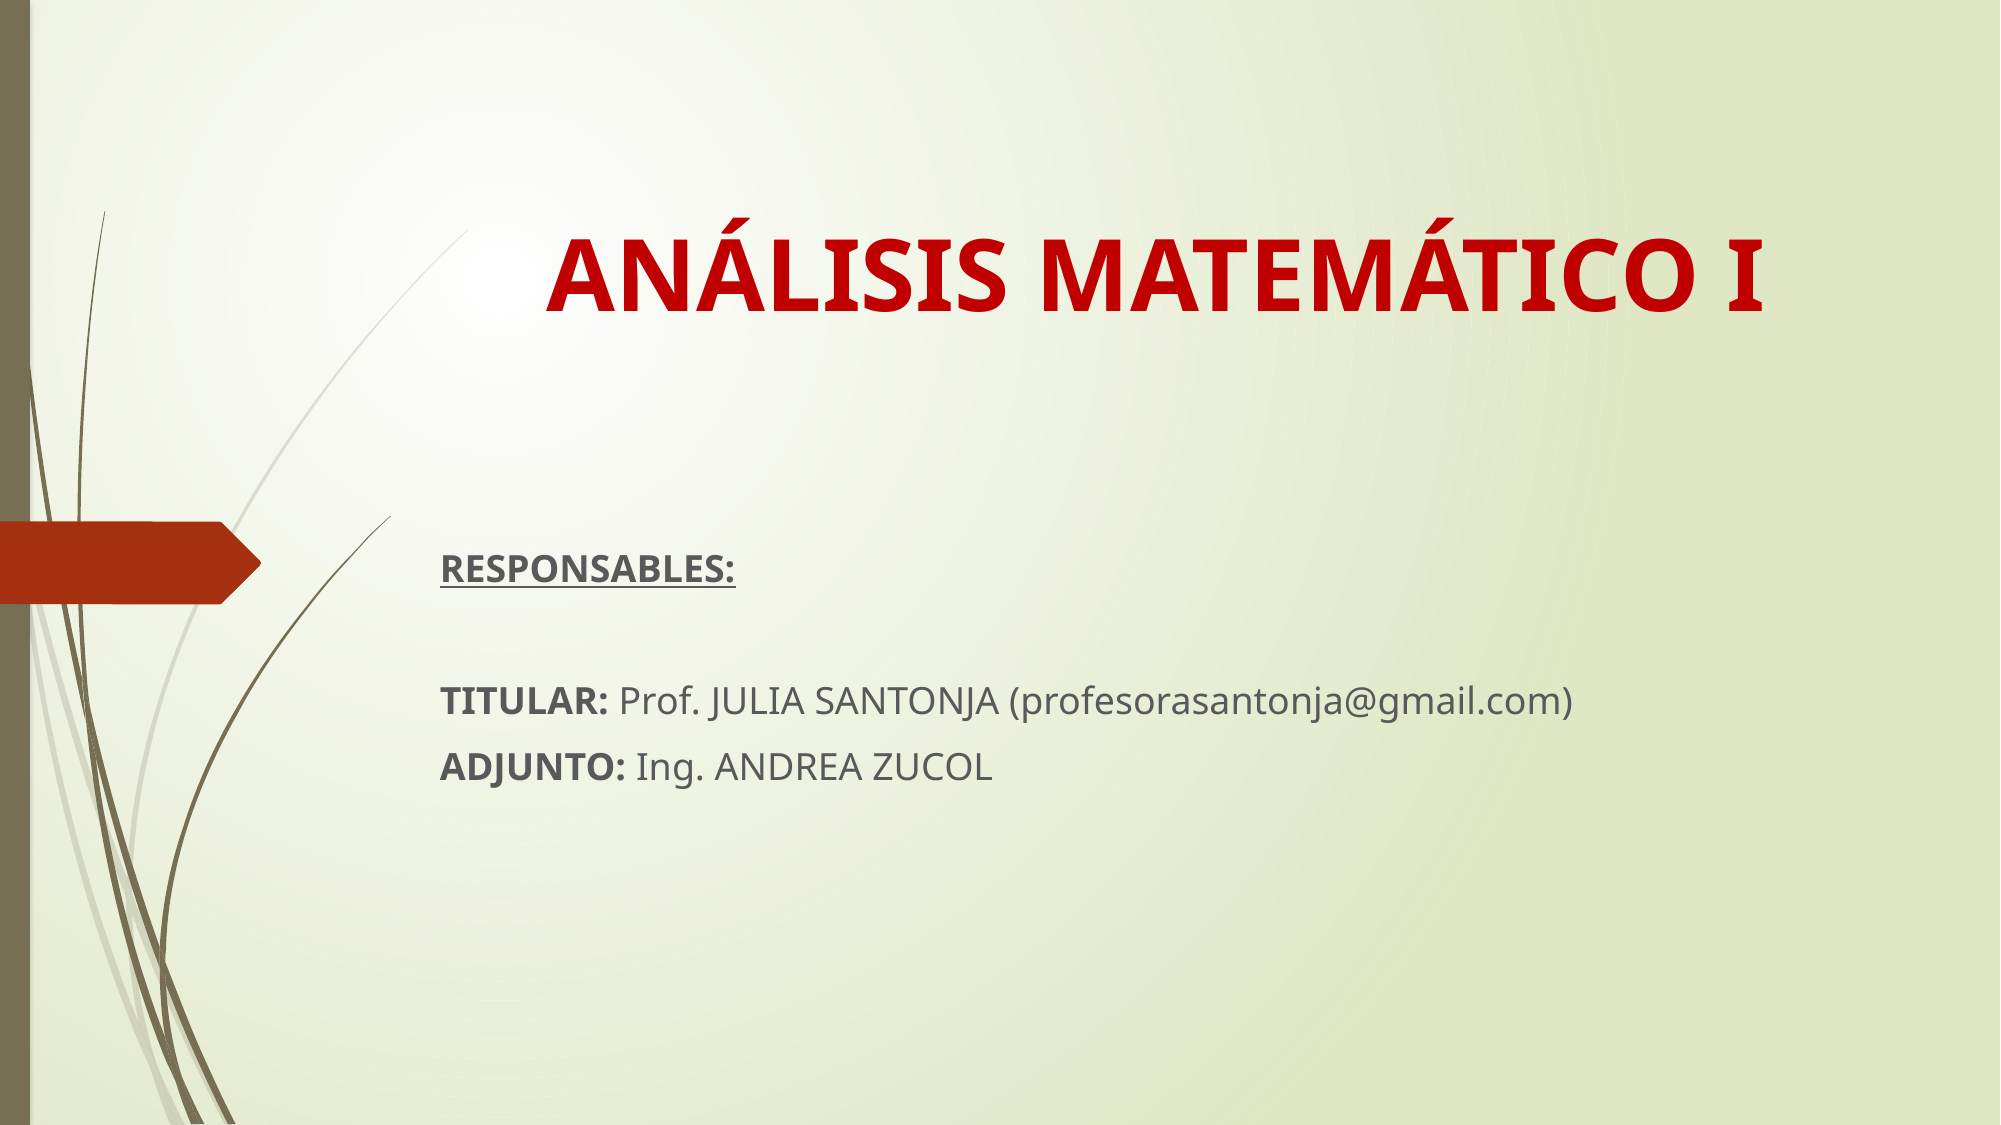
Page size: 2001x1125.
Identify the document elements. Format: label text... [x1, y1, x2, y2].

list RESPONSABLES: TITULAR: Prof. JULIA SANTONJA (profesorasantonja@gmail.com) ADJUNTO: Ing. ANDREA ZUCOL [424, 428, 1888, 970]
title ANÁLISIS MATEMÁTICO I [424, 99, 1888, 428]
